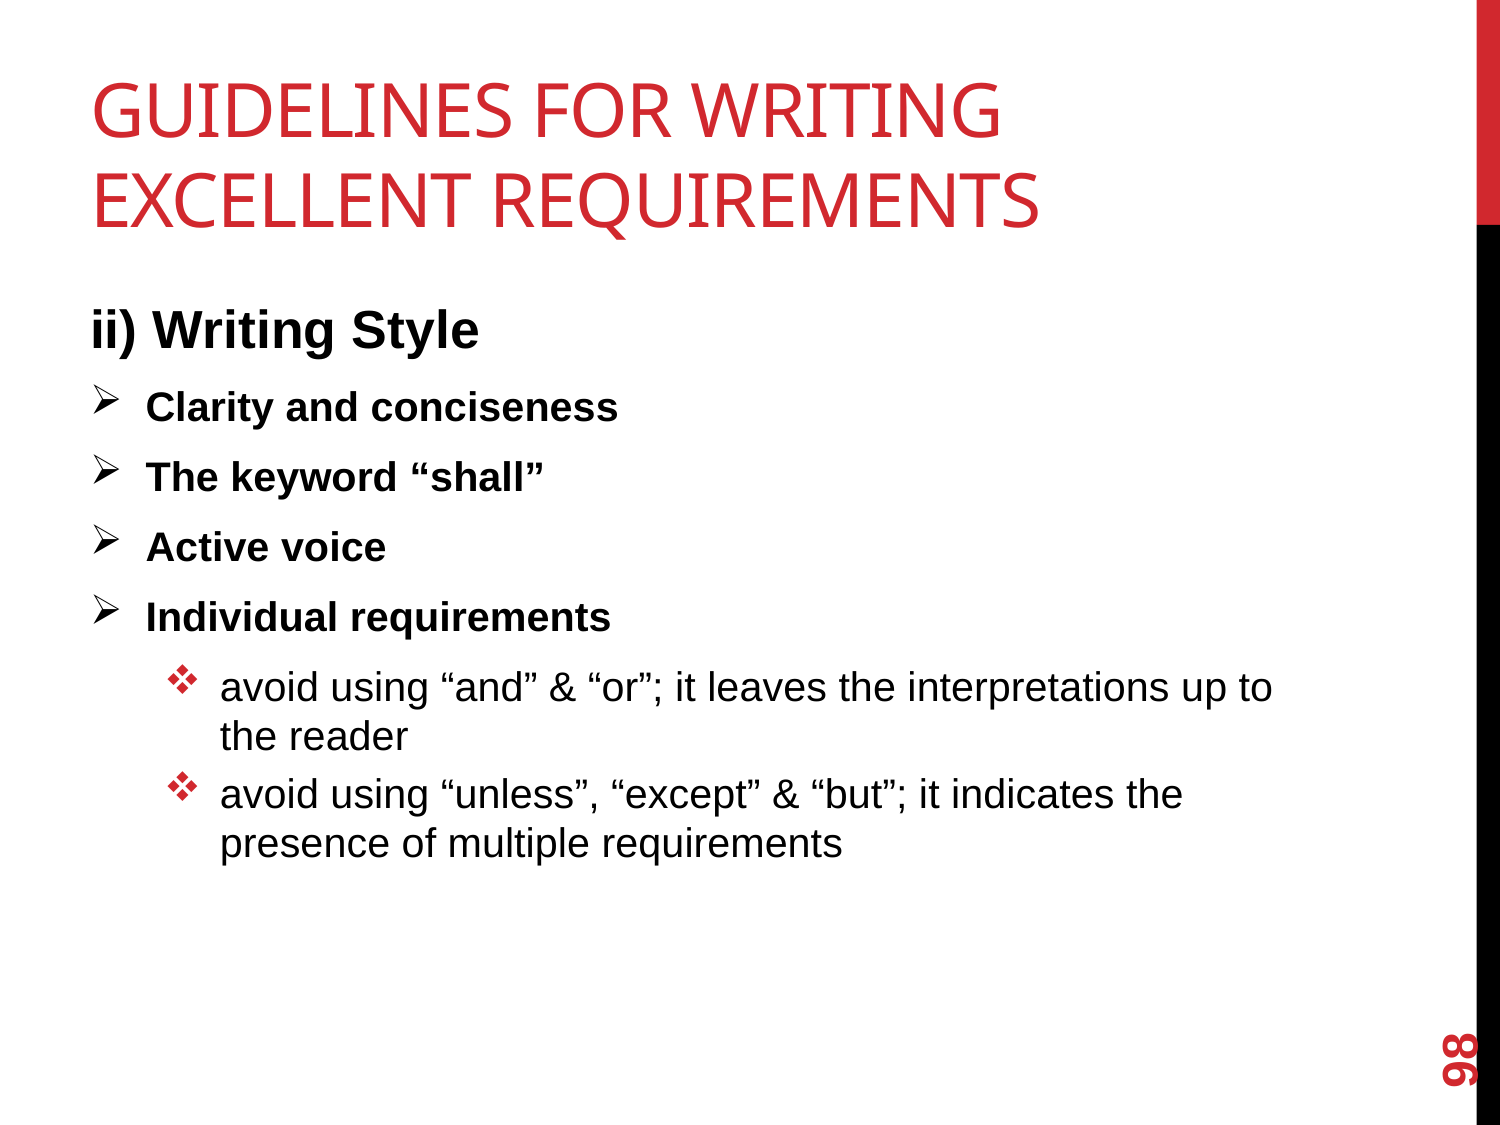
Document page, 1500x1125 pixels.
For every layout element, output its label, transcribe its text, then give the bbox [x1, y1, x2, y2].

list ii) Writing Style Clarity and conciseness The keyword “shall” Active voice Individual requirements avoid using “and” & “or”; it leaves the interpretations up to the reader avoid using “unless”, “except” & “but”; it indicates the presence of multiple requirements [75, 287, 1325, 1005]
title Guidelines for writing excellent requirements [75, 25, 1363, 250]
slide_number 98 [1427, 887, 1488, 1104]
